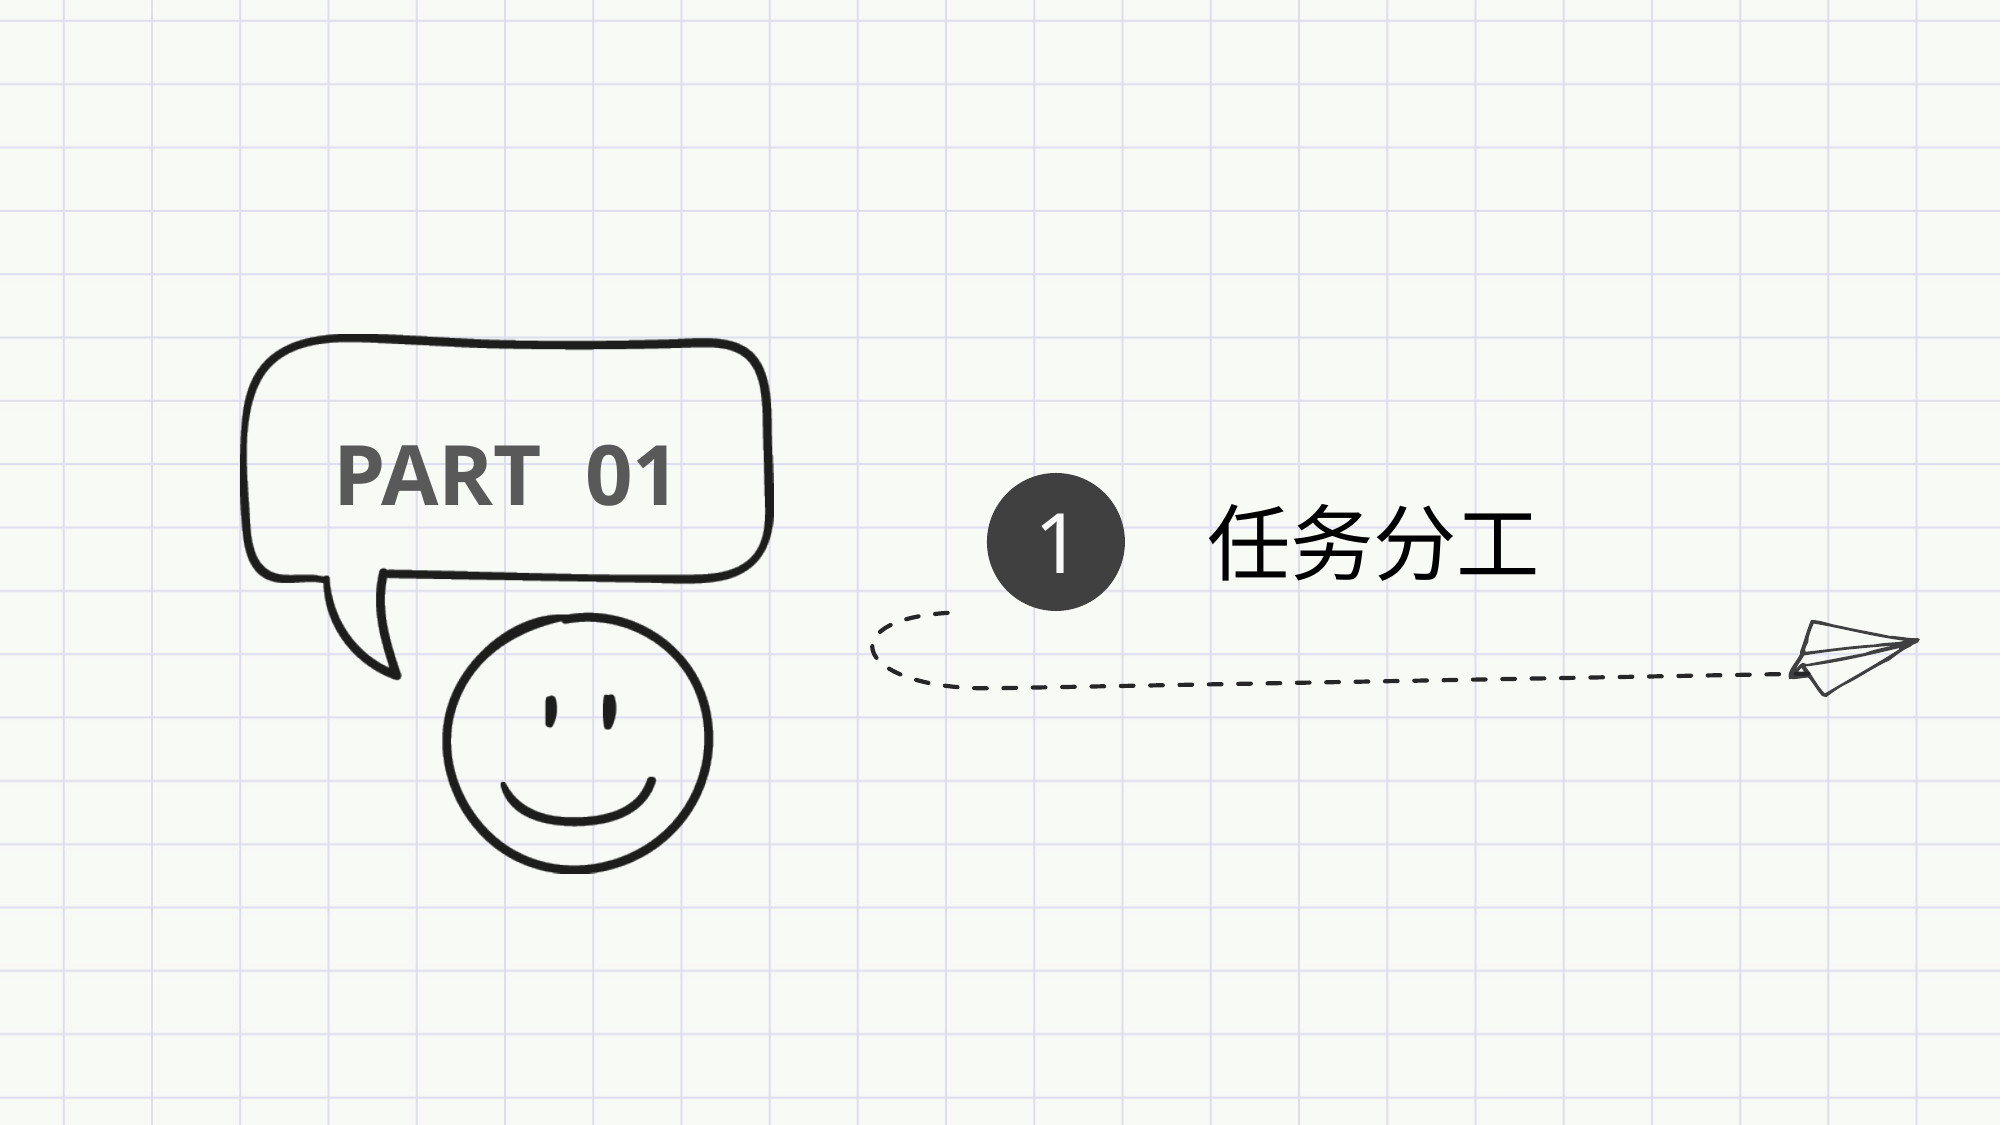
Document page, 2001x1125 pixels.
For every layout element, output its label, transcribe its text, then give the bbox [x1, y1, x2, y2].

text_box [986, 472, 1125, 611]
text_box [1788, 619, 1920, 698]
text_box [871, 611, 1818, 690]
picture [240, 334, 774, 874]
text_box 任务分工 [1192, 483, 1739, 599]
